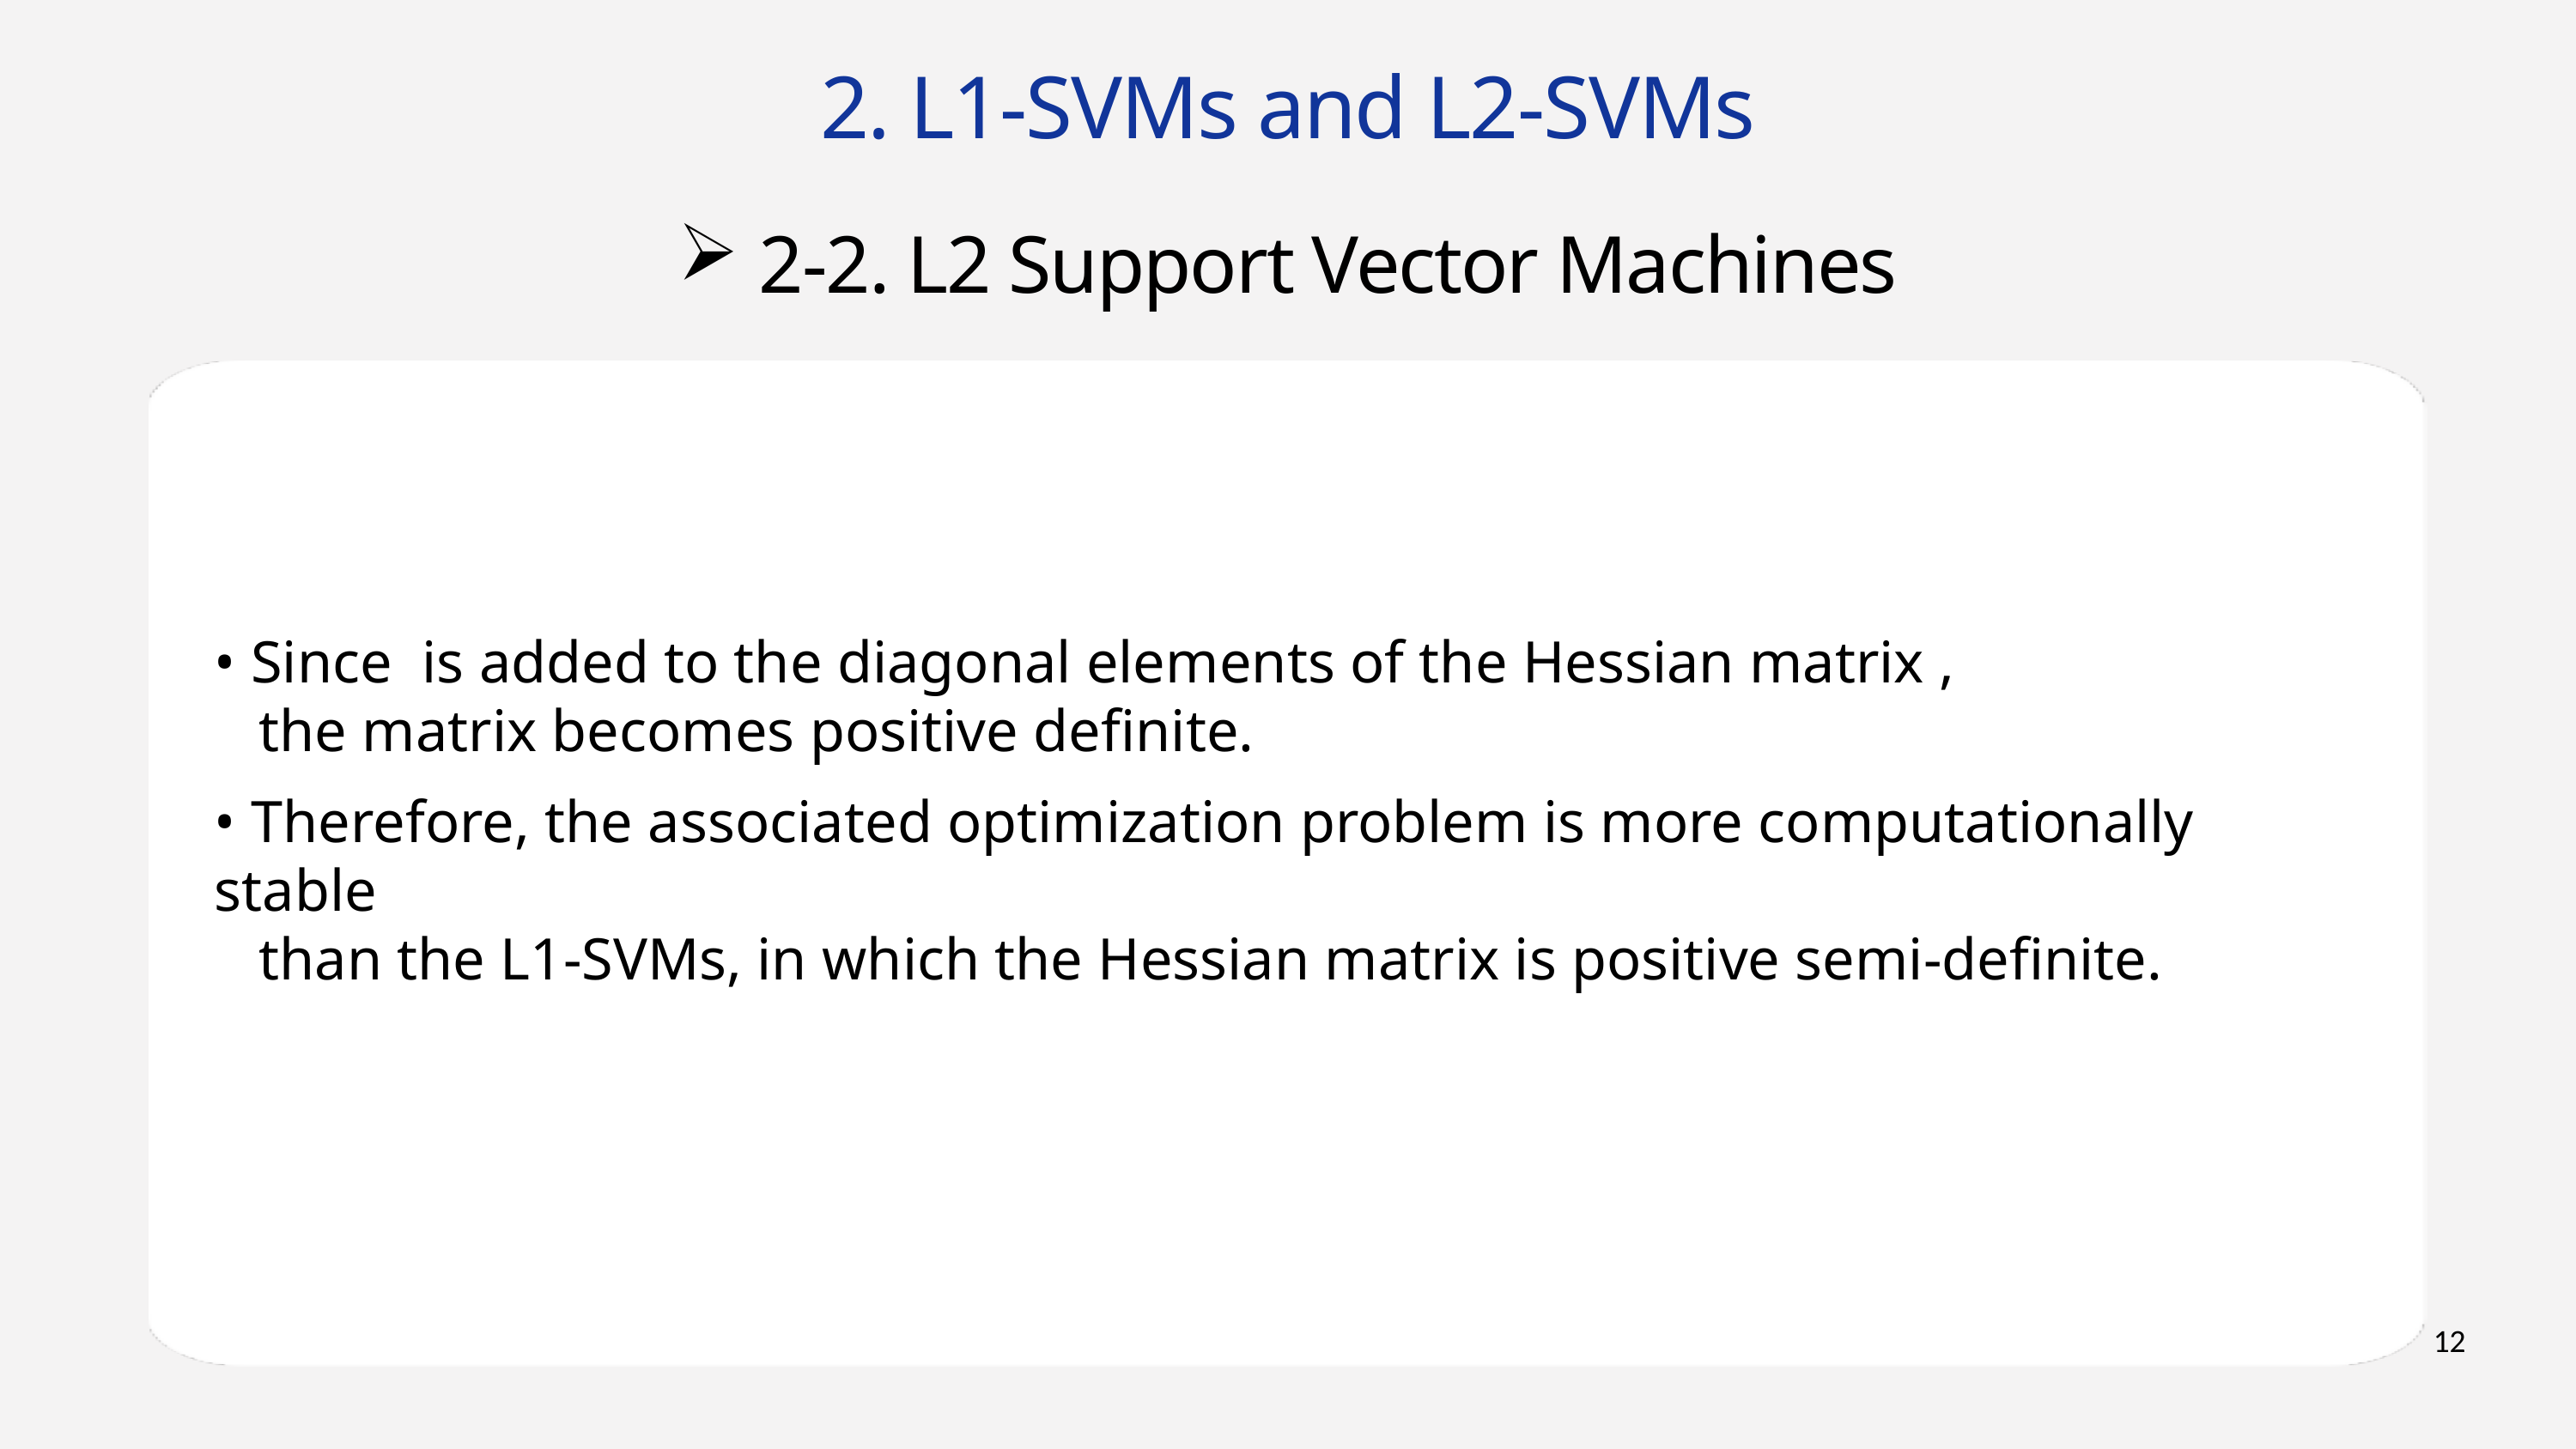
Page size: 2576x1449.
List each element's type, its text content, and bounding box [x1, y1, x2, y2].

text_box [149, 360, 2427, 1367]
text_box 12 [2433, 1313, 2479, 1365]
text_box 2. L1-SVMs and L2-SVMs [309, 46, 2267, 163]
text_box 2-2. L2 Support Vector Machines [309, 208, 2267, 316]
